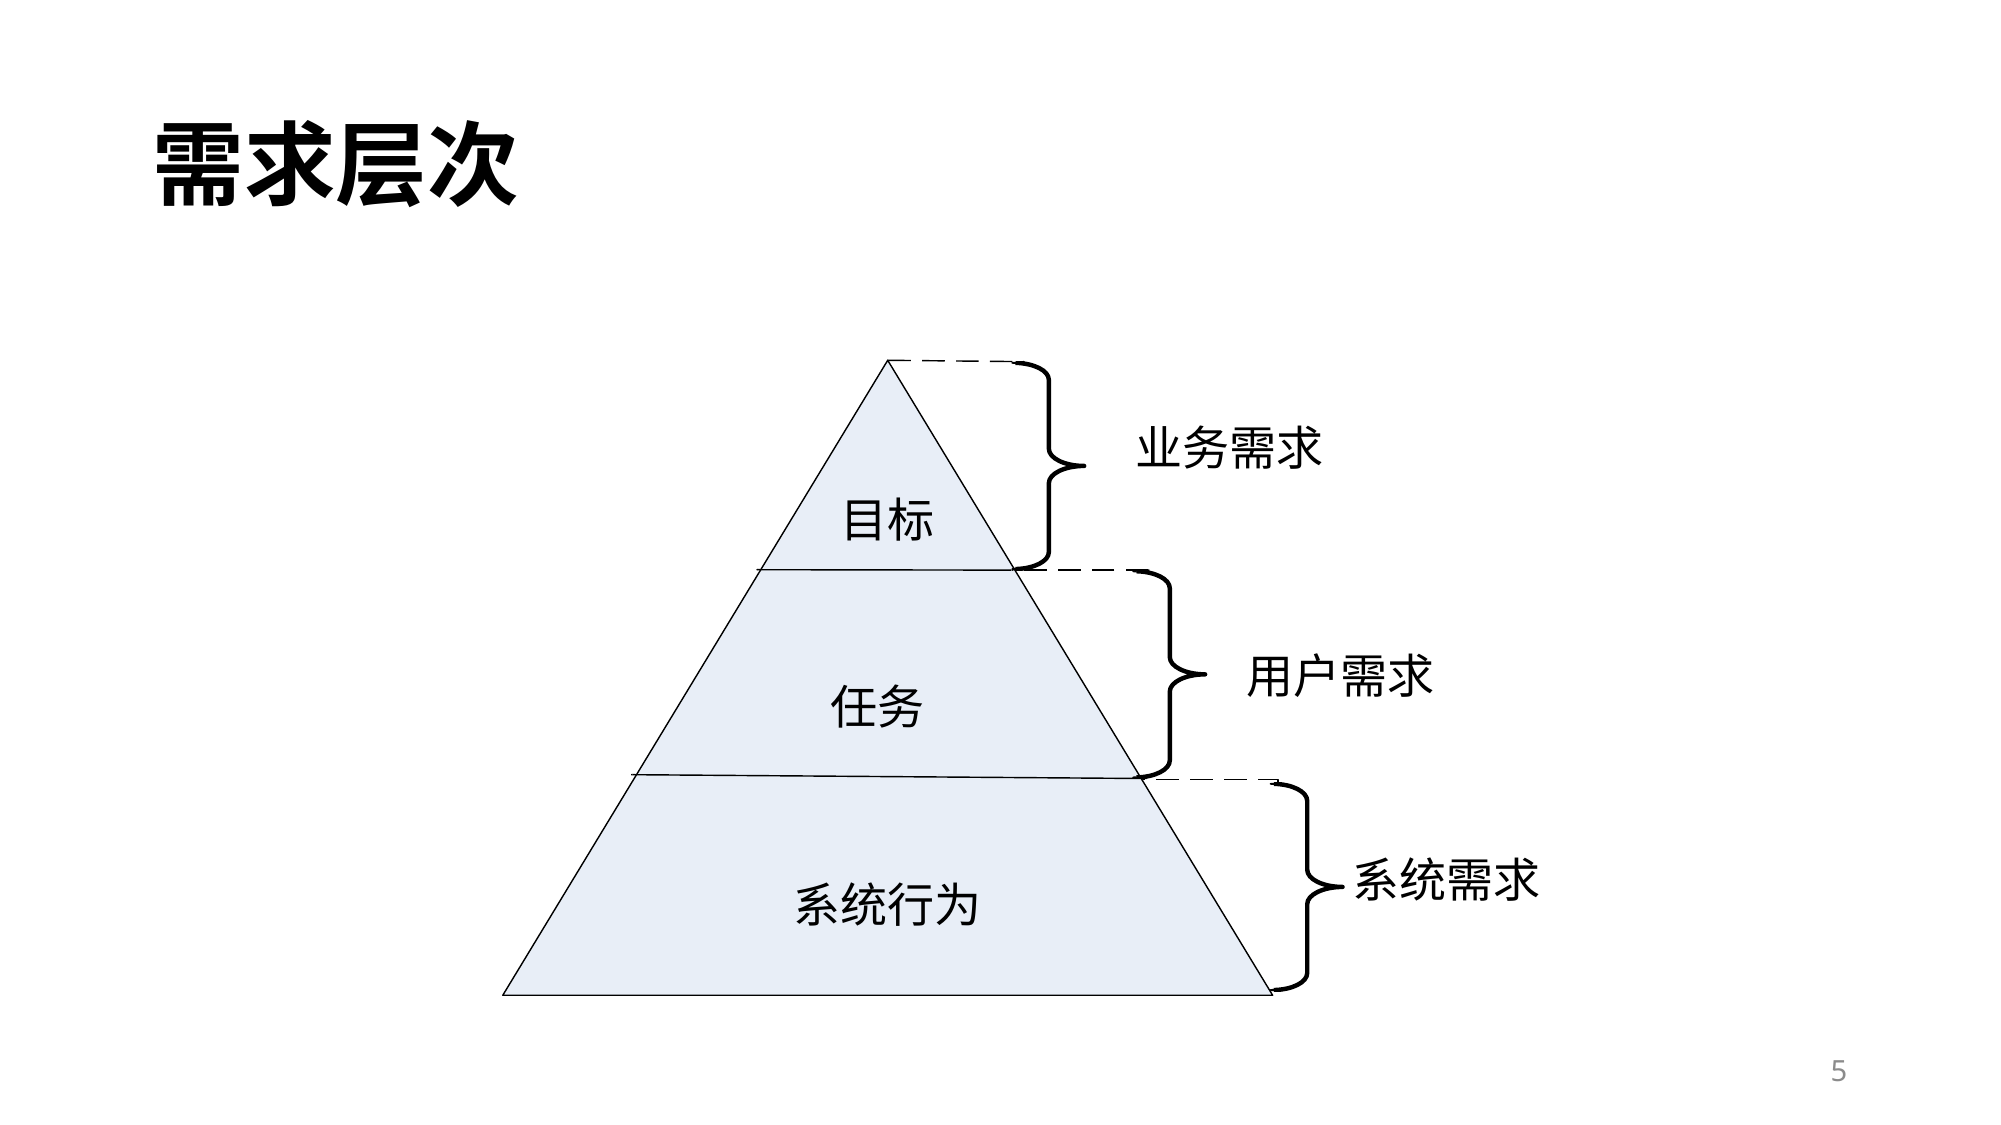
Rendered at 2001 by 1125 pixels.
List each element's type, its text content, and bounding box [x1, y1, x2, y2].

slide_number 5 [1412, 1042, 1863, 1103]
title 需求层次 [137, 59, 1863, 278]
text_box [492, 302, 1605, 1024]
